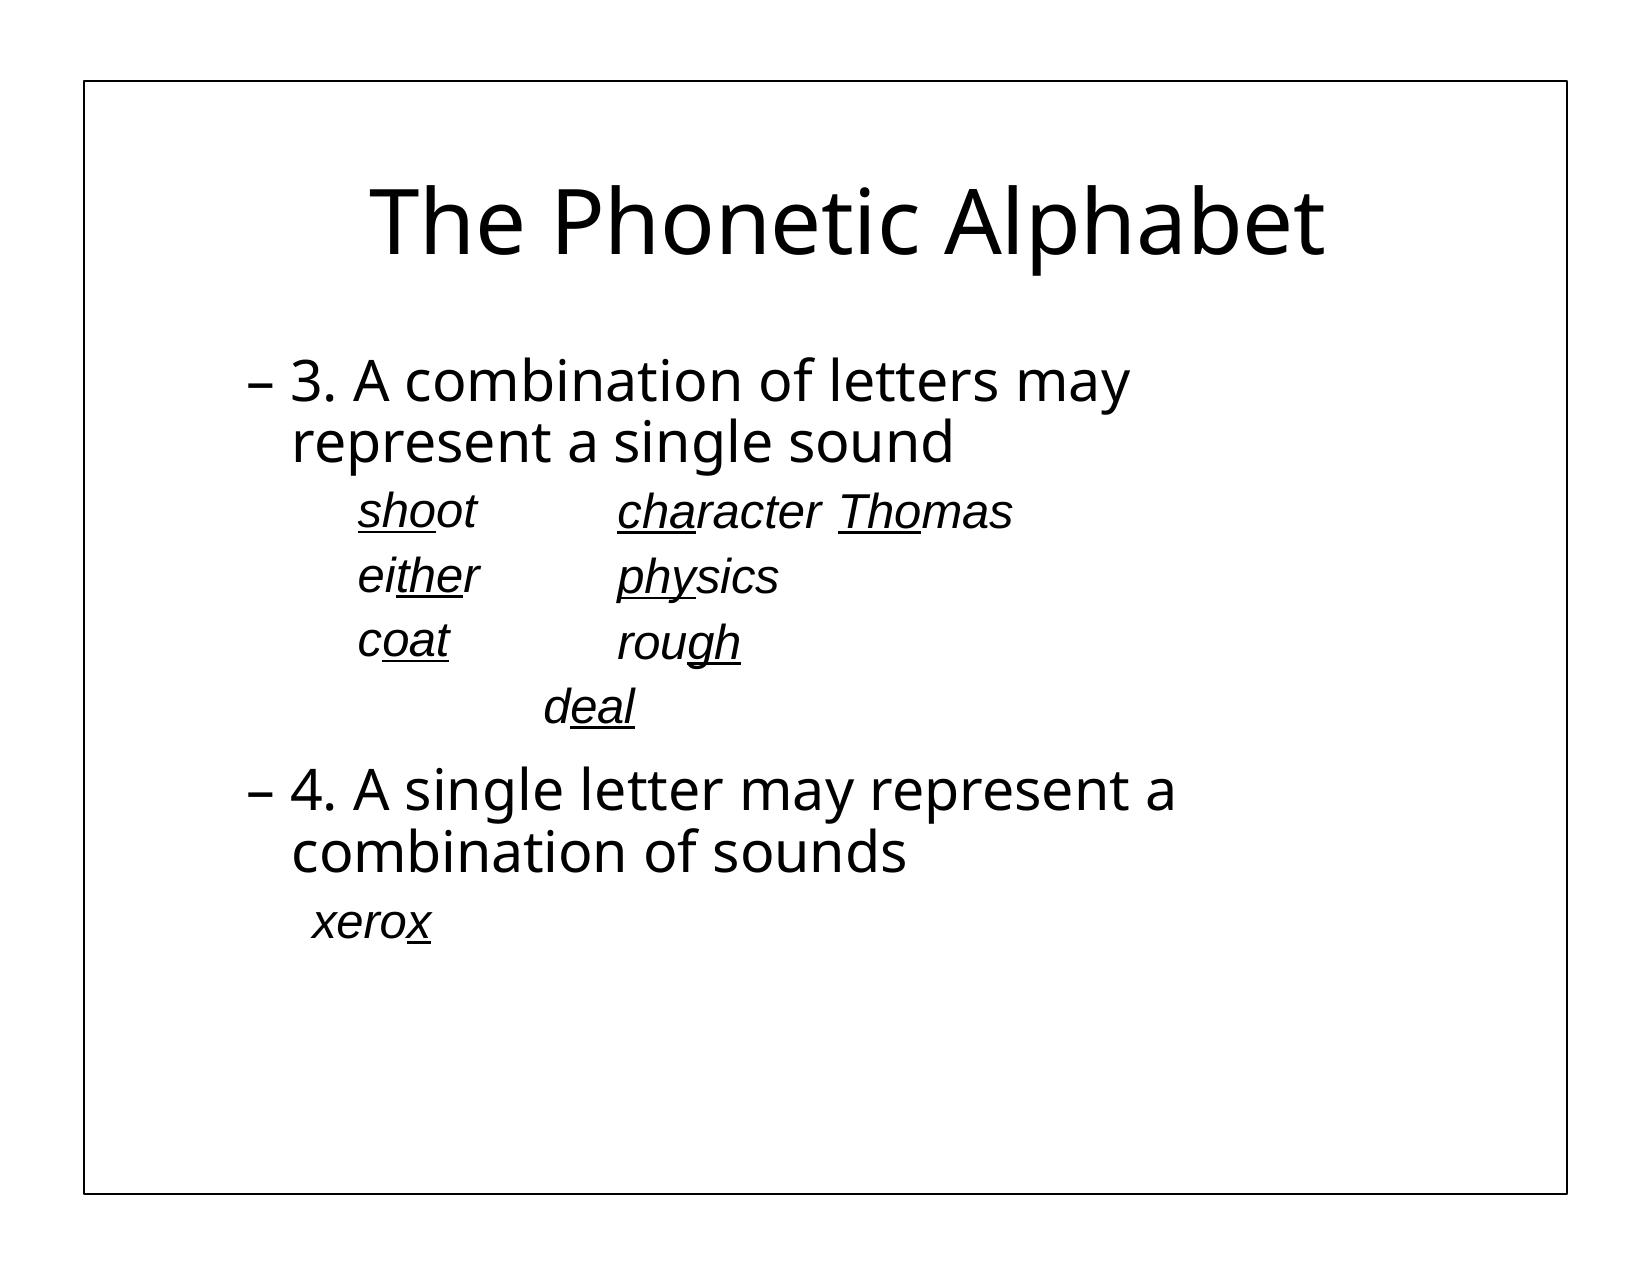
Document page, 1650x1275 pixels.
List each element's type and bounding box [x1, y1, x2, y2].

text_box [83, 81, 1568, 1195]
